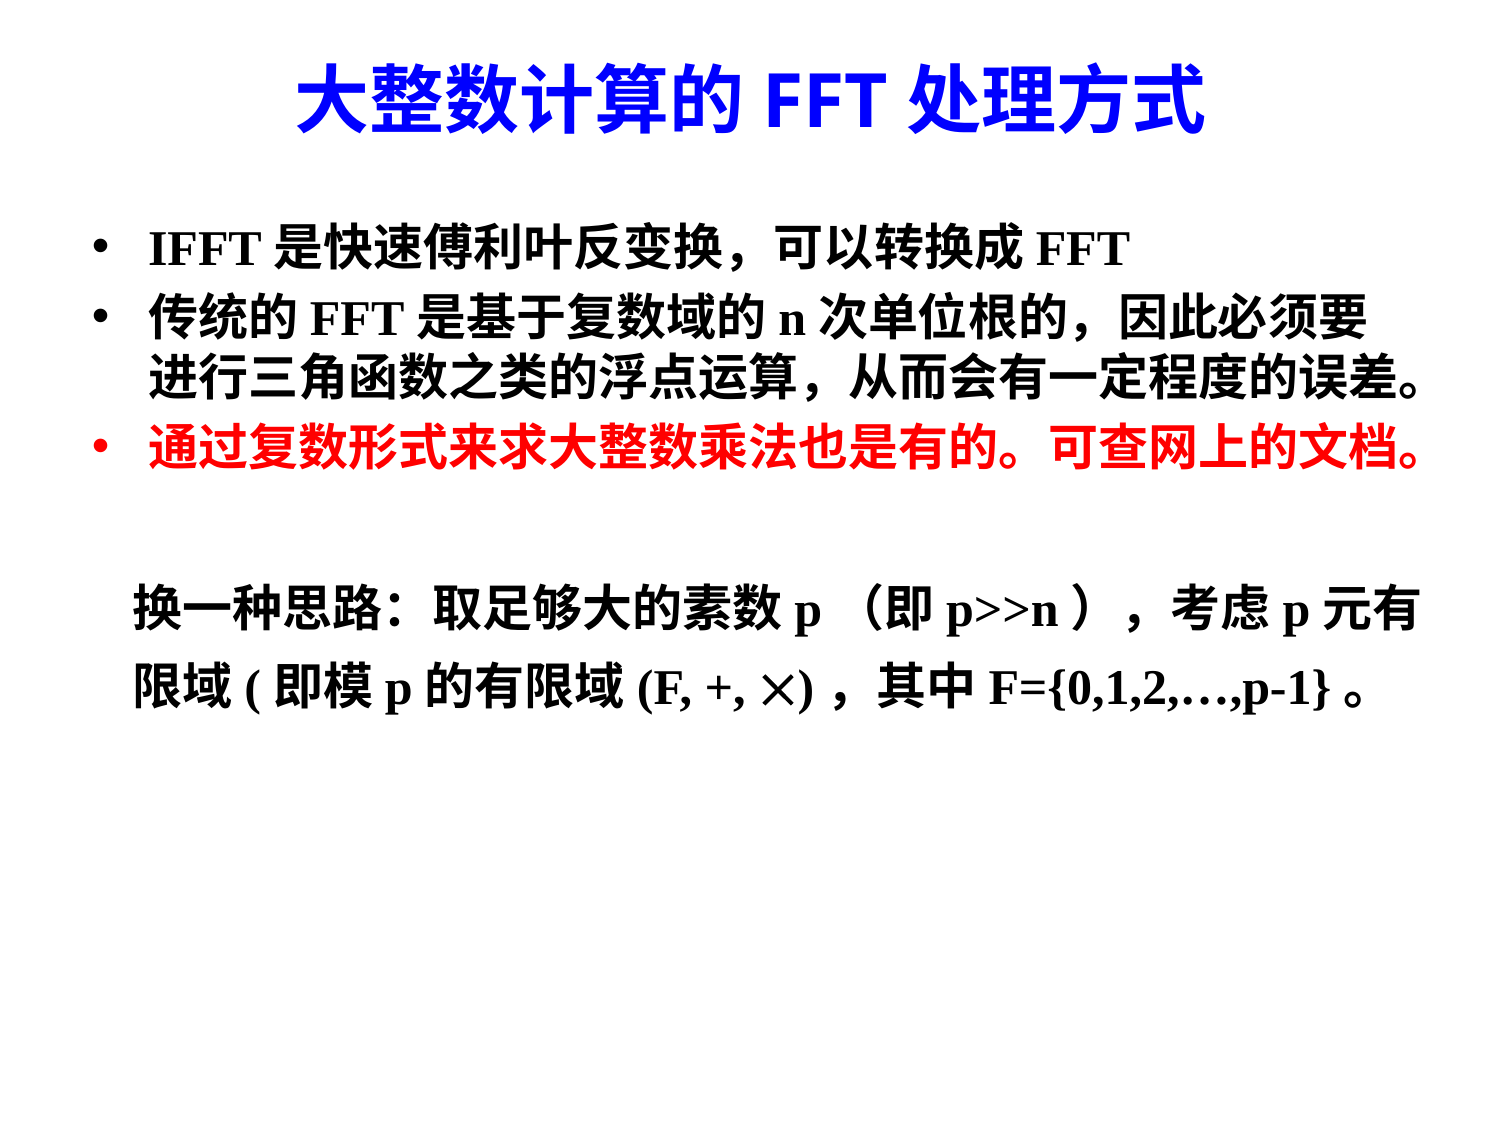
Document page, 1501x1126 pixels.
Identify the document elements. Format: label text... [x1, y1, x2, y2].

list IFFT是快速傅利叶反变换，可以转换成FFT 传统的FFT是基于复数域的n次单位根的，因此必须要进行三角函数之类的浮点运算，从而会有一定程度的误差。 通过复数形式来求大整数乘法也是有的。可查网上的文档。 [76, 208, 1428, 951]
text_box 换一种思路：取足够大的素数p（即p>>n），考虑p元有限域(即模p的有限域(F, +, )，其中F={0,1,2,…,p-1}。 [117, 550, 1465, 722]
title 大整数计算的FFT处理方式 [75, 45, 1426, 233]
